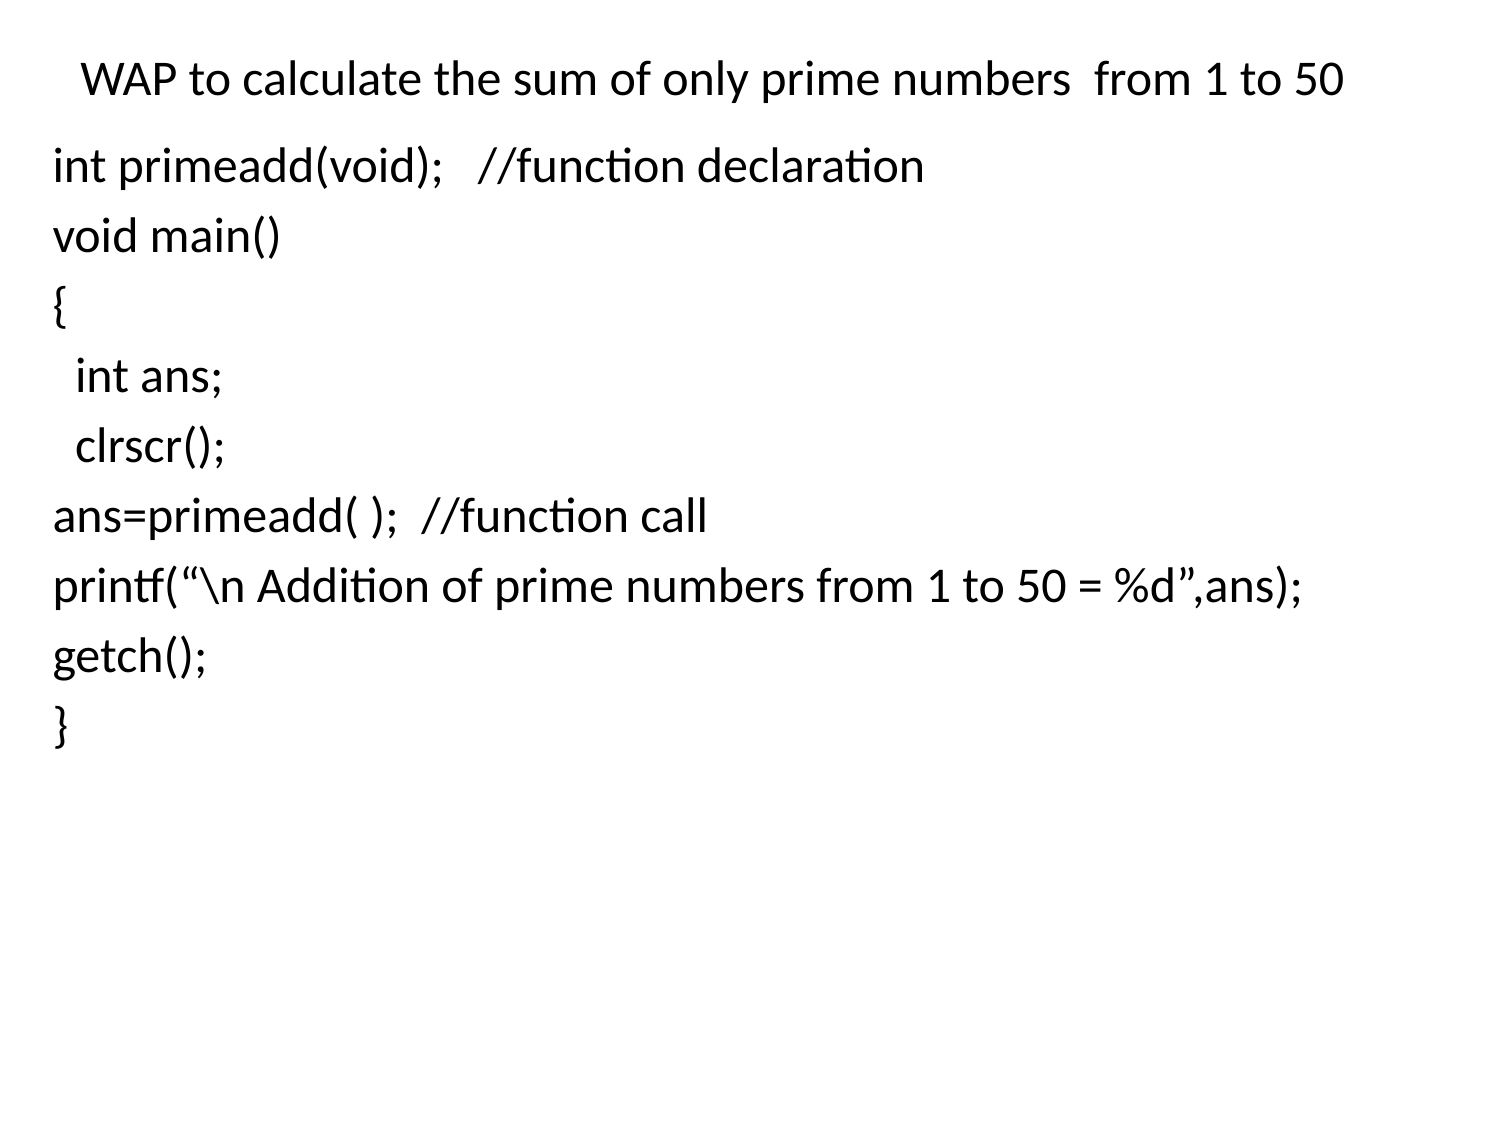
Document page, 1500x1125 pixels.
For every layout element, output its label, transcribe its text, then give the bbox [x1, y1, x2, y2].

title WAP to calculate the sum of only prime numbers from 1 to 50 [0, 37, 1425, 113]
list int primeadd(void); //function declaration void main() { int ans; clrscr(); ans=primeadd( ); //function call printf(“\n Addition of prime numbers from 1 to 50 = %d”,ans); getch(); } [37, 125, 1463, 1088]
